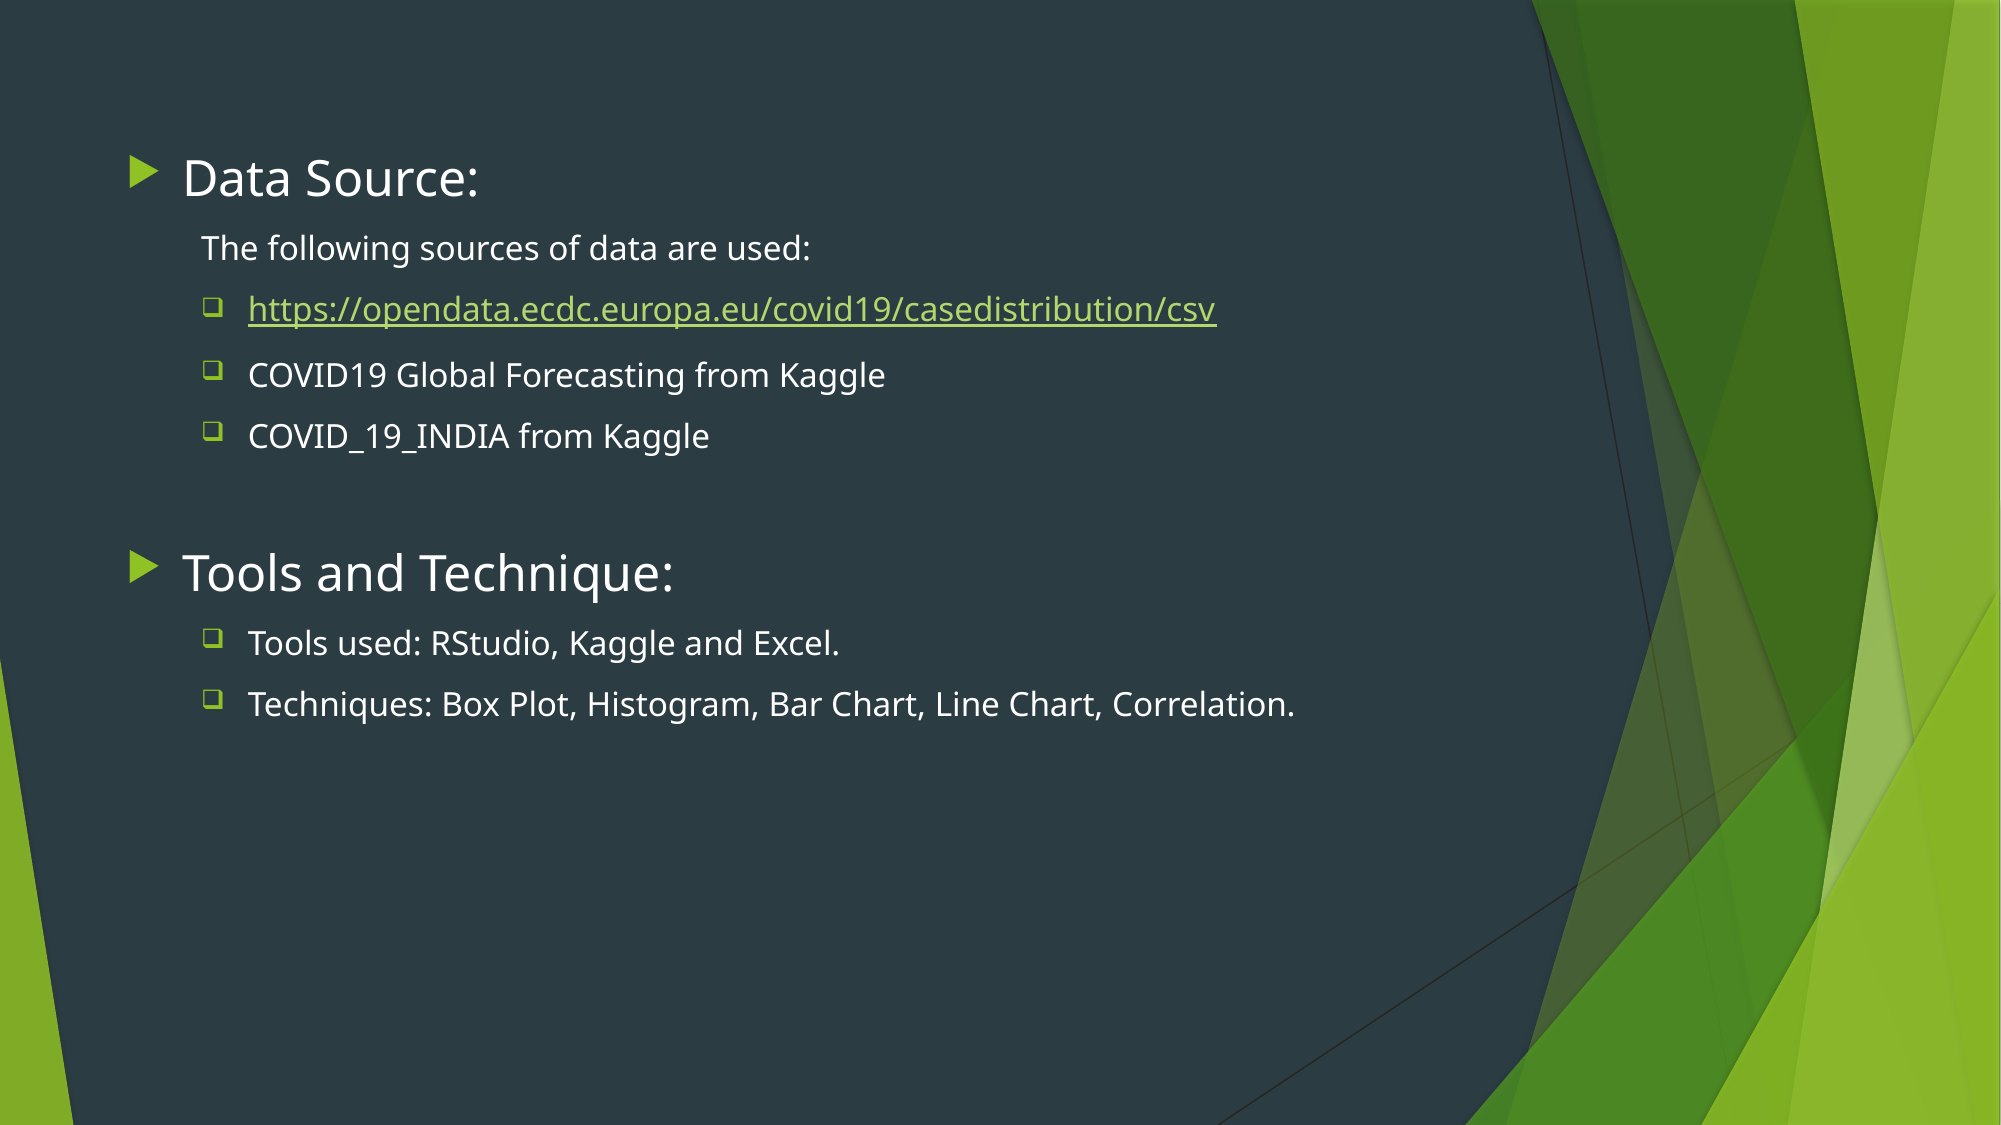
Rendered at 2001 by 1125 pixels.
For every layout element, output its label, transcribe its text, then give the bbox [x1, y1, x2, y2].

list Data Source: The following sources of data are used: https://opendata.ecdc.europa.eu/covid19/casedistribution/csv COVID19 Global Forecasting from Kaggle COVID_19_INDIA from Kaggle Tools and Technique: Tools used: RStudio, Kaggle and Excel. Techniques: Box Plot, Histogram, Bar Chart, Line Chart, Correlation. [111, 139, 1781, 884]
